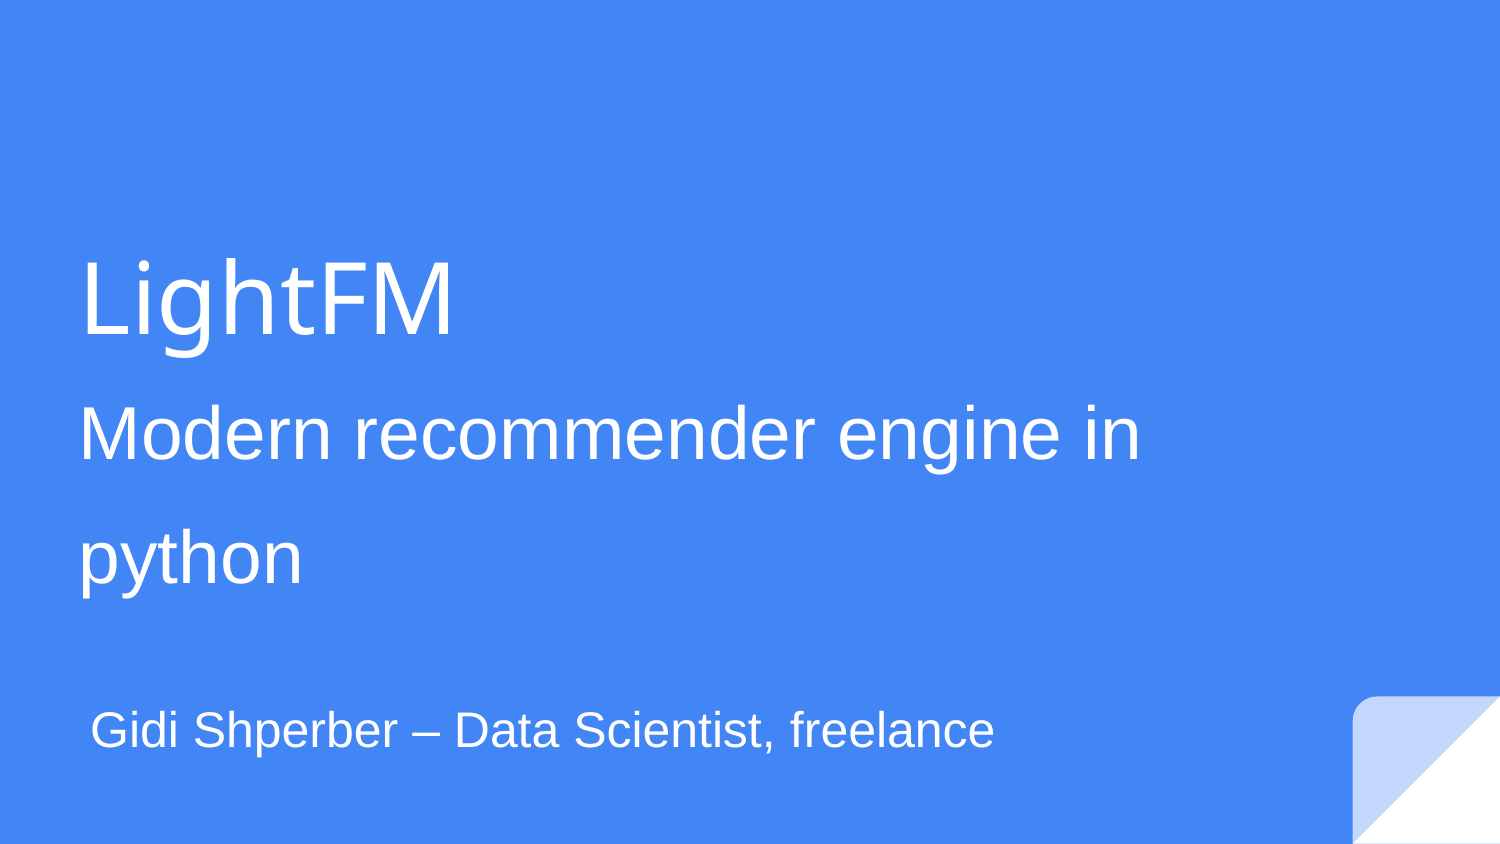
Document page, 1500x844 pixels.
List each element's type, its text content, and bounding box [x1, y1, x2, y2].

text_box Modern recommender engine in pythondern [64, 369, 1461, 441]
text_box Gidi Shperber – Data Scientist, freelance [75, 682, 1472, 754]
text_box LightFM [64, 216, 1413, 369]
